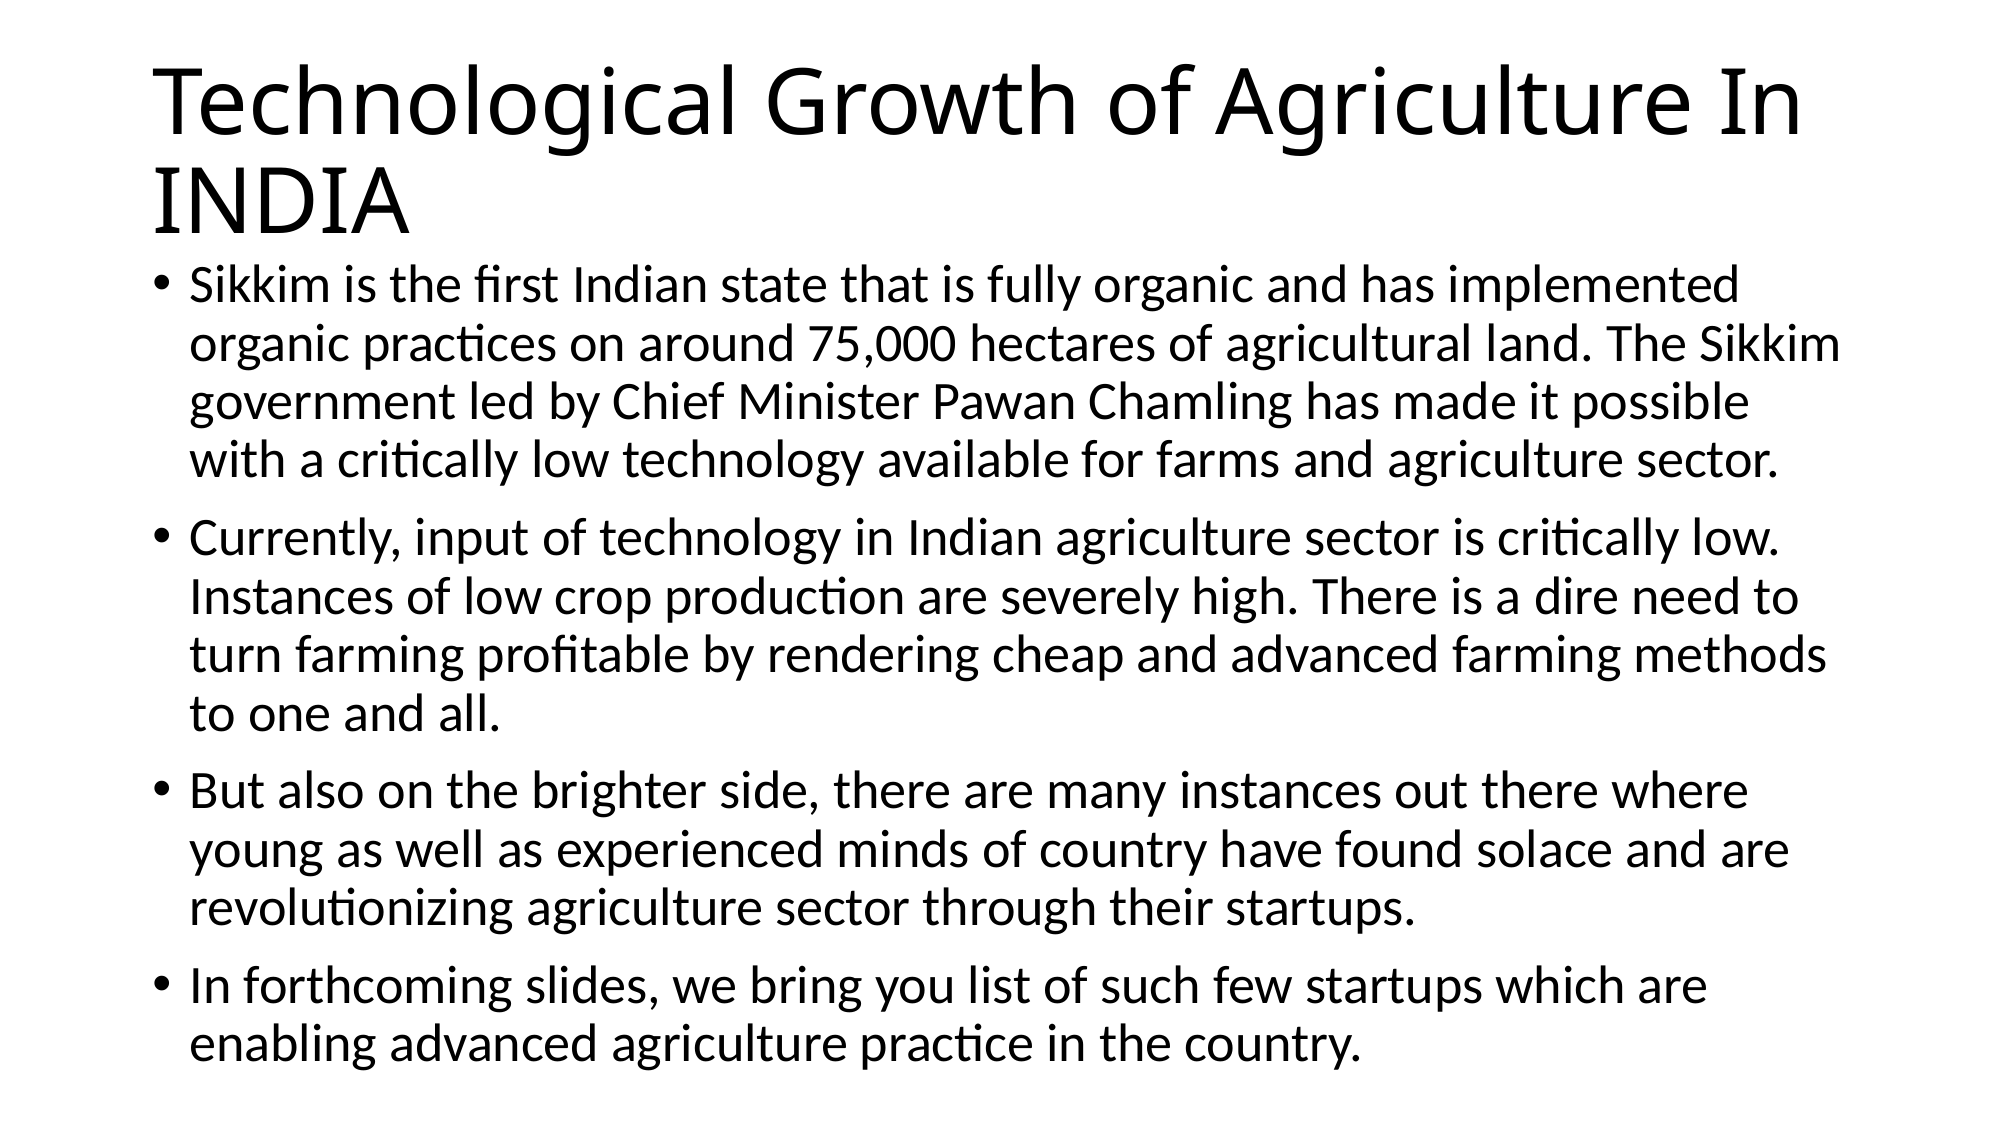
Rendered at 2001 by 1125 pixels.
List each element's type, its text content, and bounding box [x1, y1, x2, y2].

list Sikkim is the first Indian state that is fully organic and has implemented organic practices on around 75,000 hectares of agricultural land. The Sikkim government led by Chief Minister Pawan Chamling has made it possible with a critically low technology available for farms and agriculture sector. Currently, input of technology in Indian agriculture sector is critically low. Instances of low crop production are severely high. There is a dire need to turn farming profitable by rendering cheap and advanced farming methods to one and all. But also on the brighter side, there are many instances out there where young as well as experienced minds of country have found solace and are revolutionizing agriculture sector through their startups. In forthcoming slides, we bring you list of such few startups which are enabling advanced agriculture practice in the country. [137, 248, 1863, 1110]
title Technological Growth of Agriculture In INDIA [137, 59, 1863, 248]
